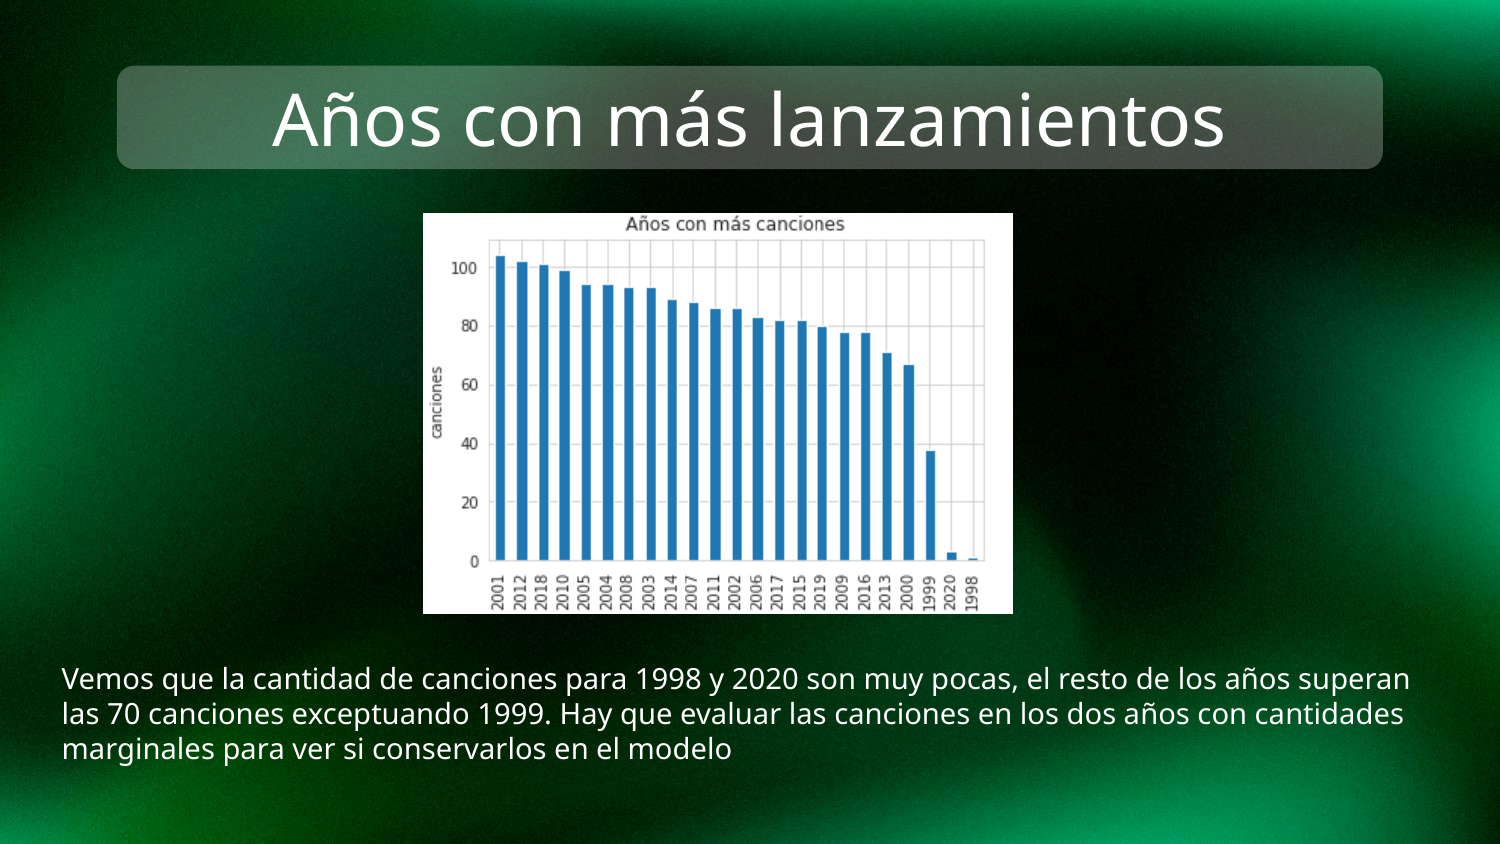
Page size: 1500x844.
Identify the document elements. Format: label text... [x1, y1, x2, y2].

subtitle Vemos que la cantidad de canciones para 1998 y 2020 son muy pocas, el resto de los años superan las 70 canciones exceptuando 1999. Hay que evaluar las canciones en los dos años con cantidades marginales para ver si conservarlos en el modelo [46, 645, 1453, 738]
picture [0, 0, 1500, 844]
title Años con más lanzamientos [156, 79, 1343, 155]
